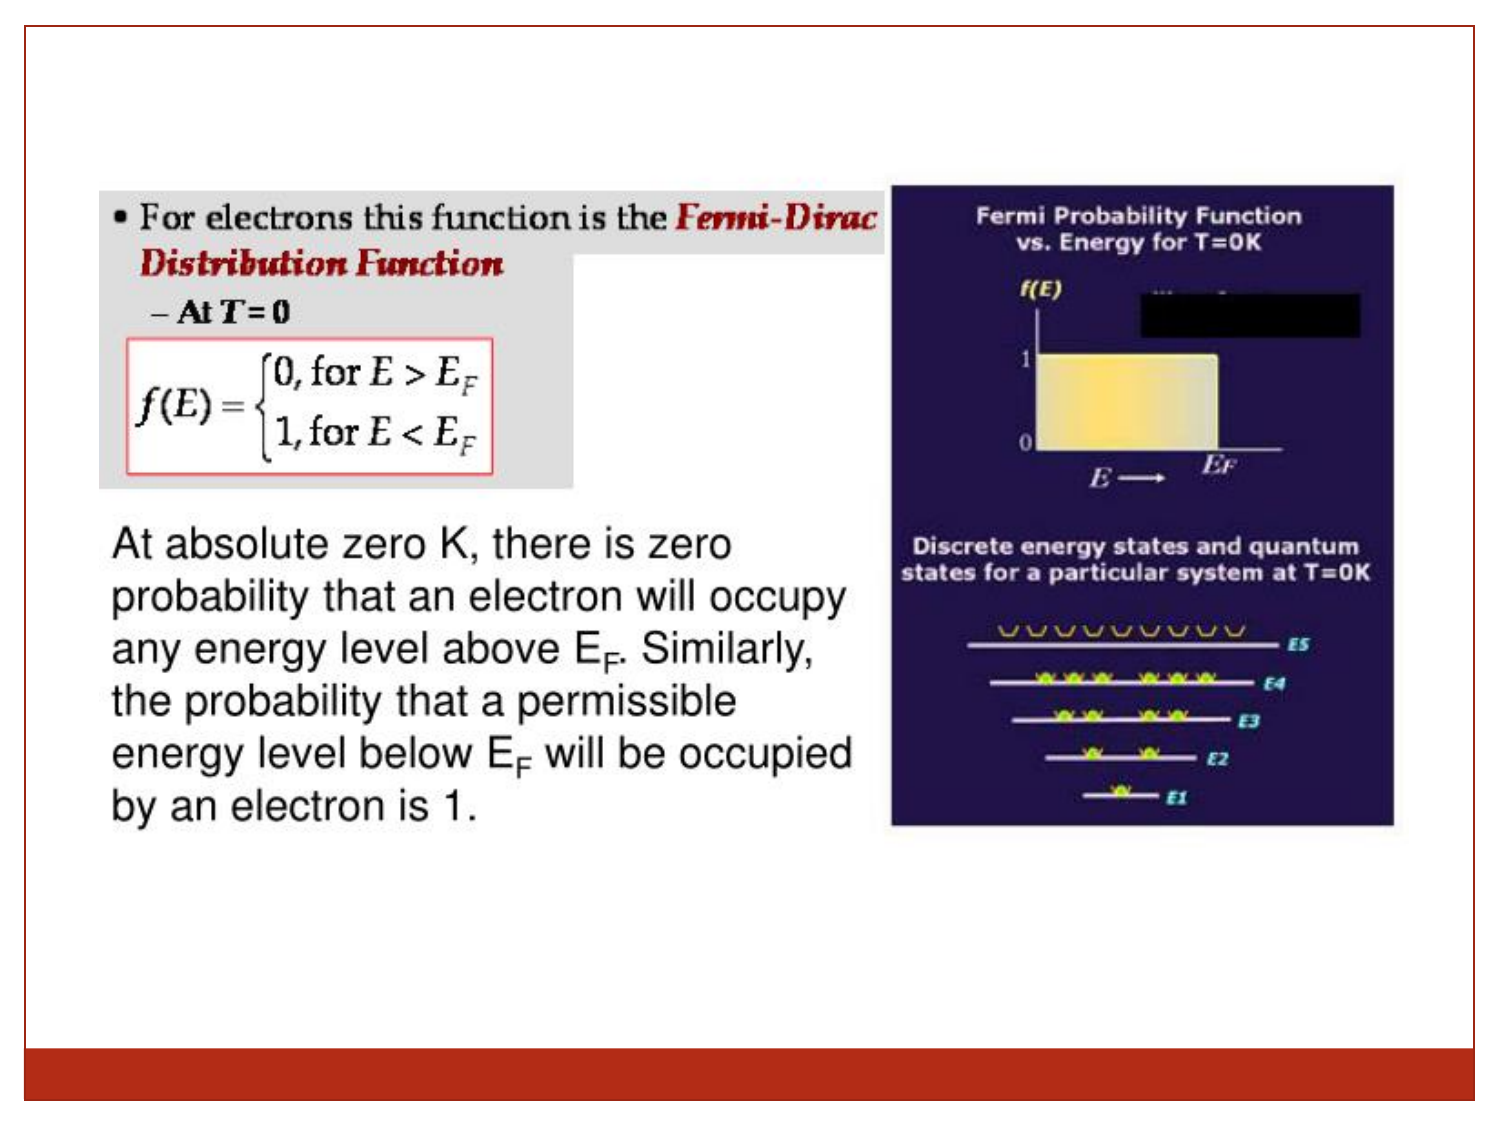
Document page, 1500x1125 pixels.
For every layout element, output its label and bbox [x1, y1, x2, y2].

picture [99, 62, 1409, 1044]
